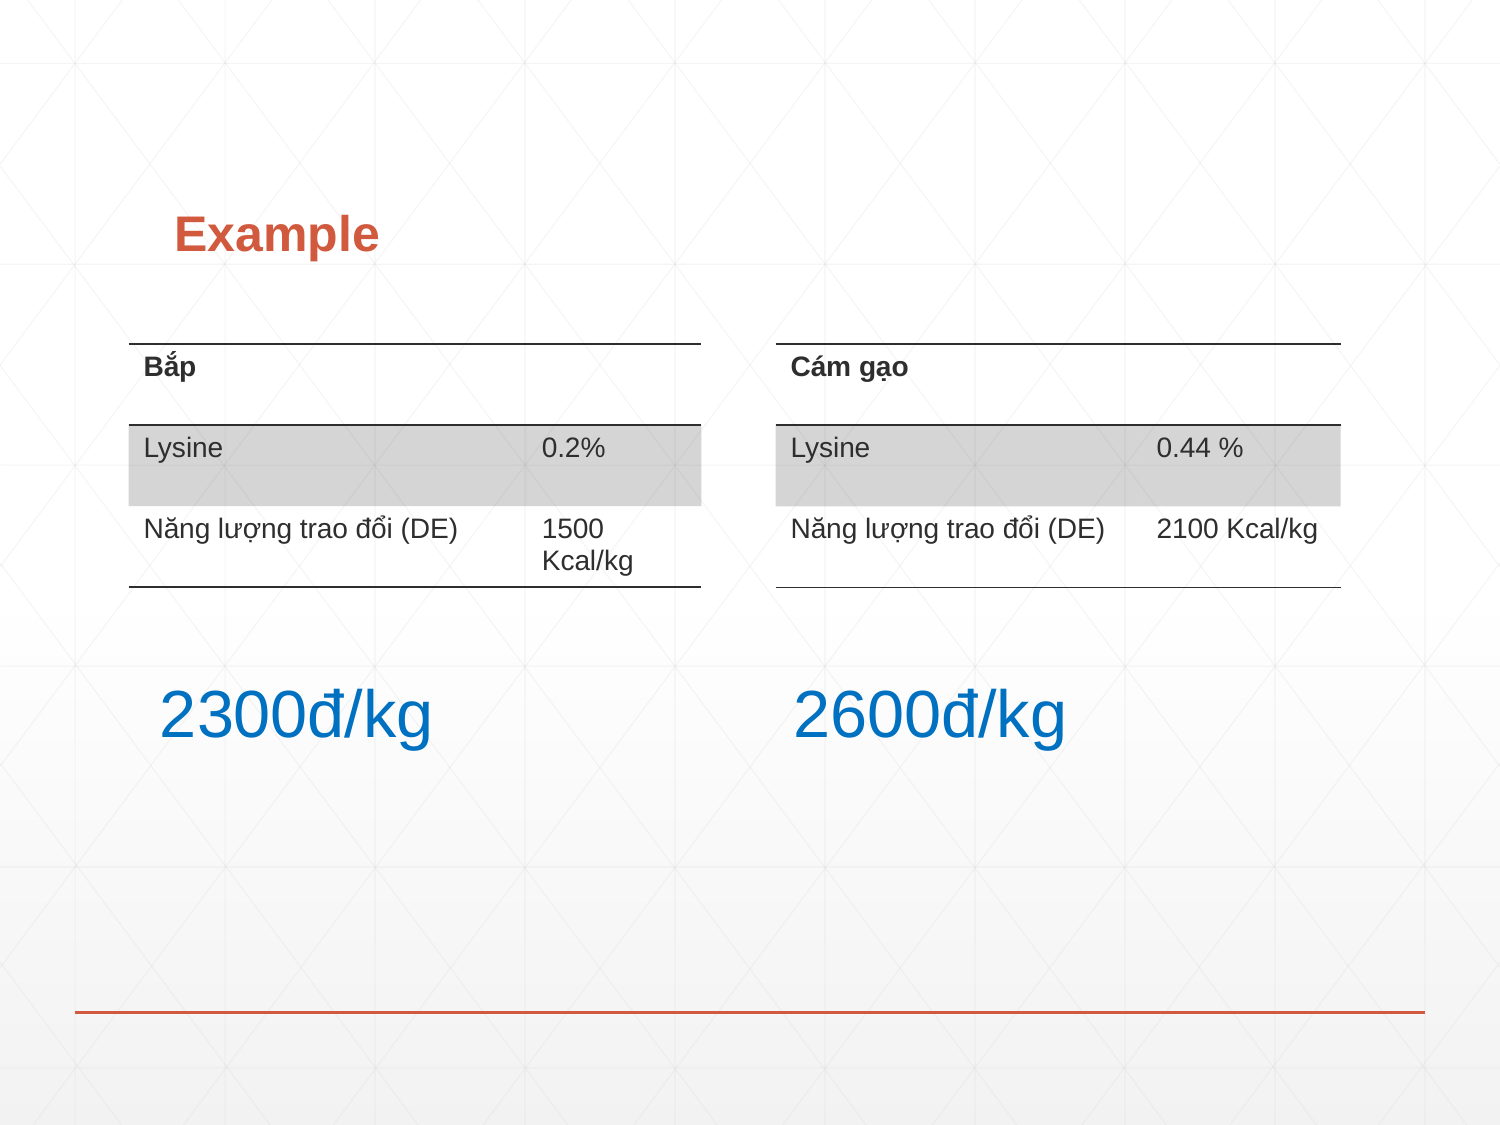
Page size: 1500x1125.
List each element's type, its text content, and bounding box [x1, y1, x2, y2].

table_cell 1500 Kcal/kg [527, 506, 701, 586]
title Example [159, 82, 1341, 271]
table_cell 0.44 % [1142, 426, 1341, 506]
table_cell 2100 Kcal/kg [1142, 506, 1341, 587]
table_cell 0.2% [527, 426, 701, 506]
table_cell Lysine [776, 426, 1142, 506]
table_header Bắp [129, 345, 701, 424]
table_cell Lysine [129, 426, 527, 506]
table_header Cám gạo [776, 345, 1341, 424]
text_box 2300đ/kg [145, 663, 449, 759]
table_cell Năng lượng trao đổi (DE) [129, 506, 527, 586]
table_cell Năng lượng trao đổi (DE) [776, 506, 1142, 587]
text_box 2600đ/kg [778, 663, 1083, 759]
